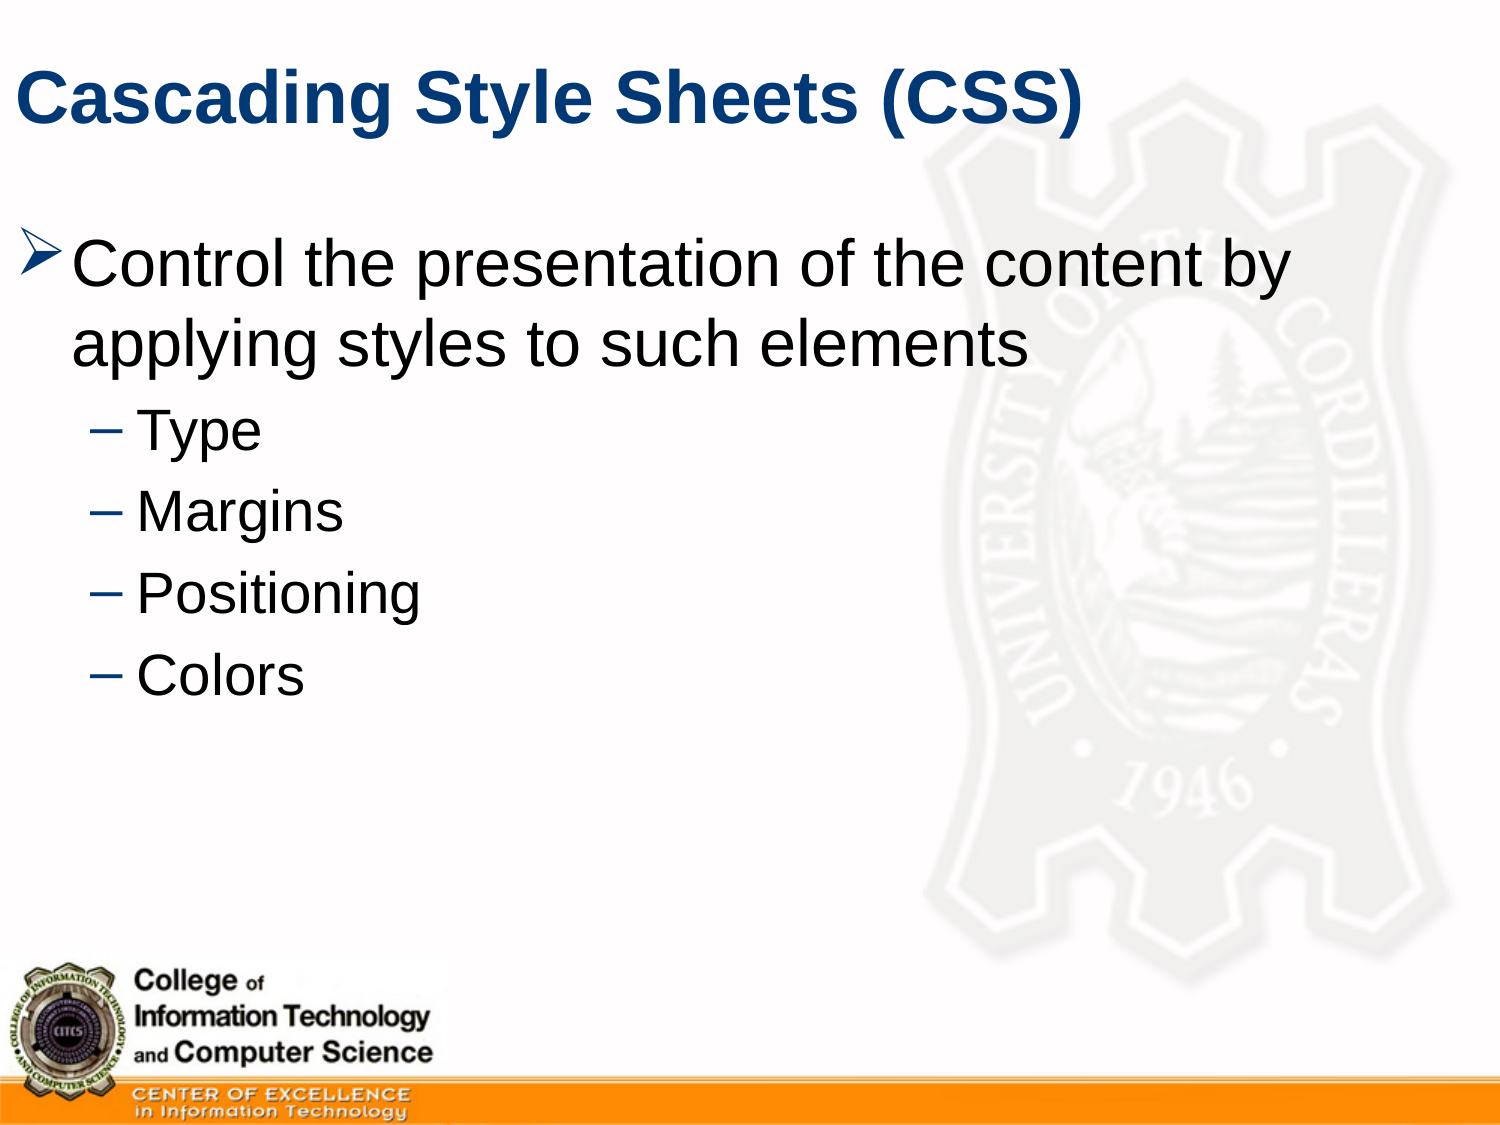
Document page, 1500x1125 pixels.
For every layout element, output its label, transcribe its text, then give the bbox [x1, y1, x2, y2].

list Control the presentation of the content by applying styles to such elements Type Margins Positioning Colors [0, 212, 1475, 1005]
picture [0, 0, 1500, 1125]
title Cascading Style Sheets (CSS) [0, 0, 1225, 188]
